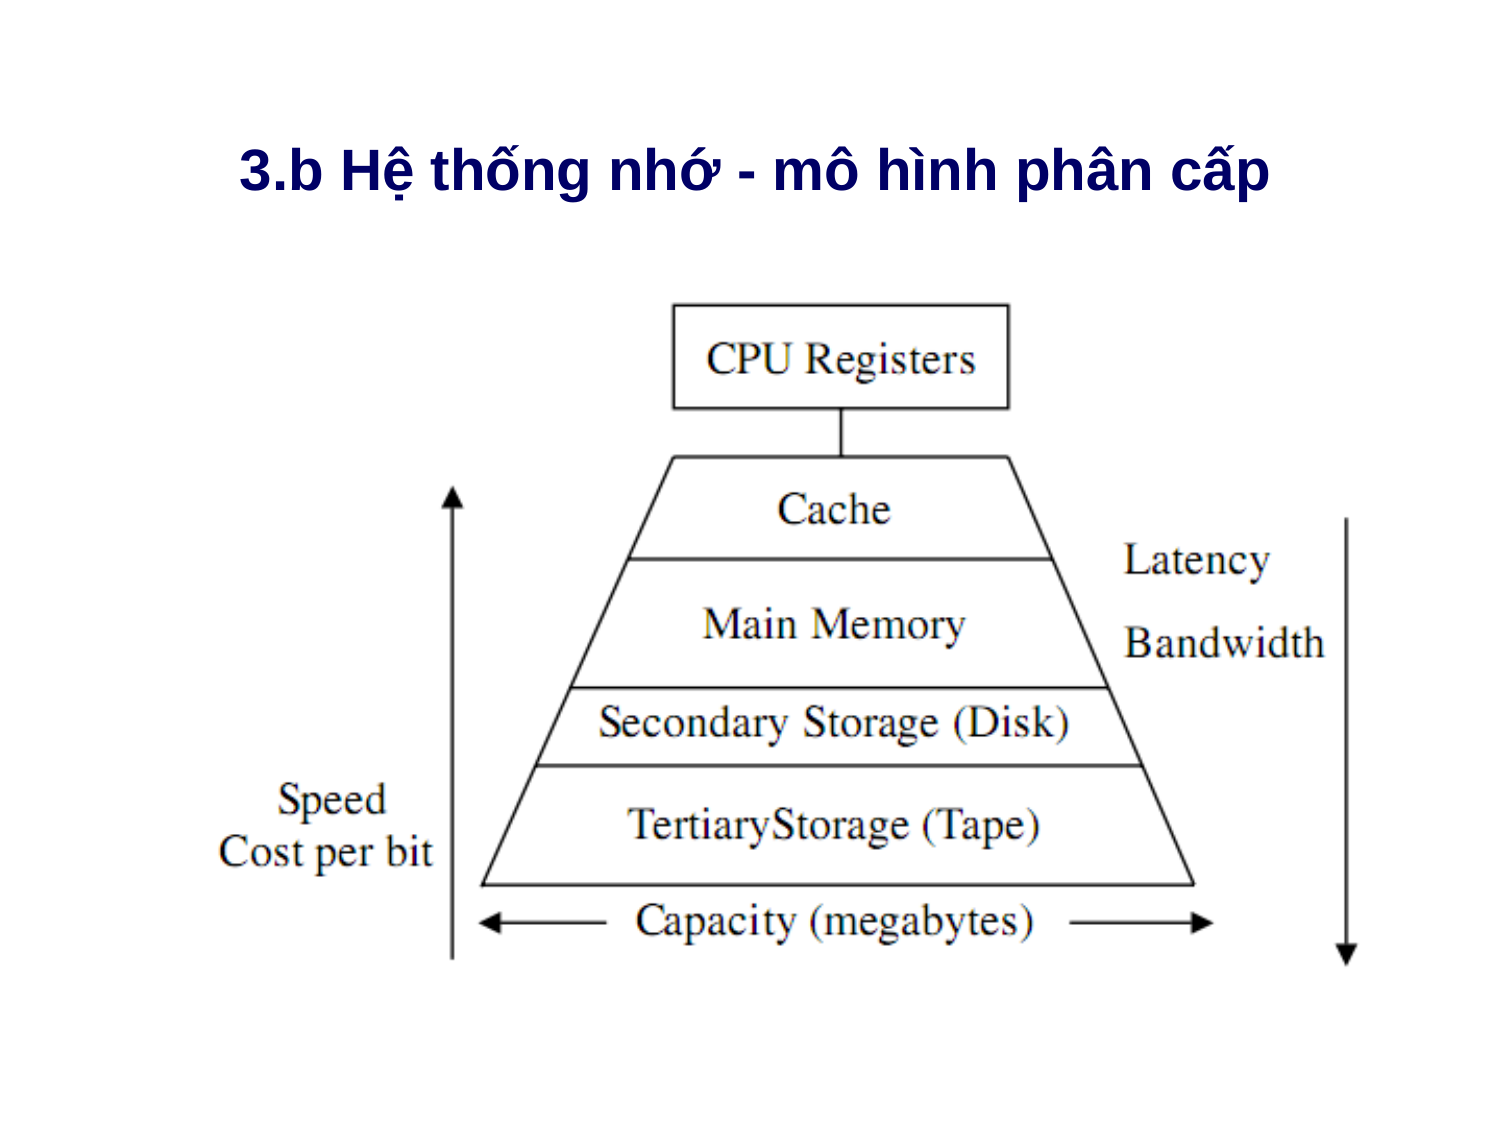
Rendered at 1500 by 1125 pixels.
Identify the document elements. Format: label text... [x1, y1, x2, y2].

title 3.b Hệ thống nhớ - mô hình phân cấp [37, 125, 1474, 211]
picture [194, 278, 1370, 977]
